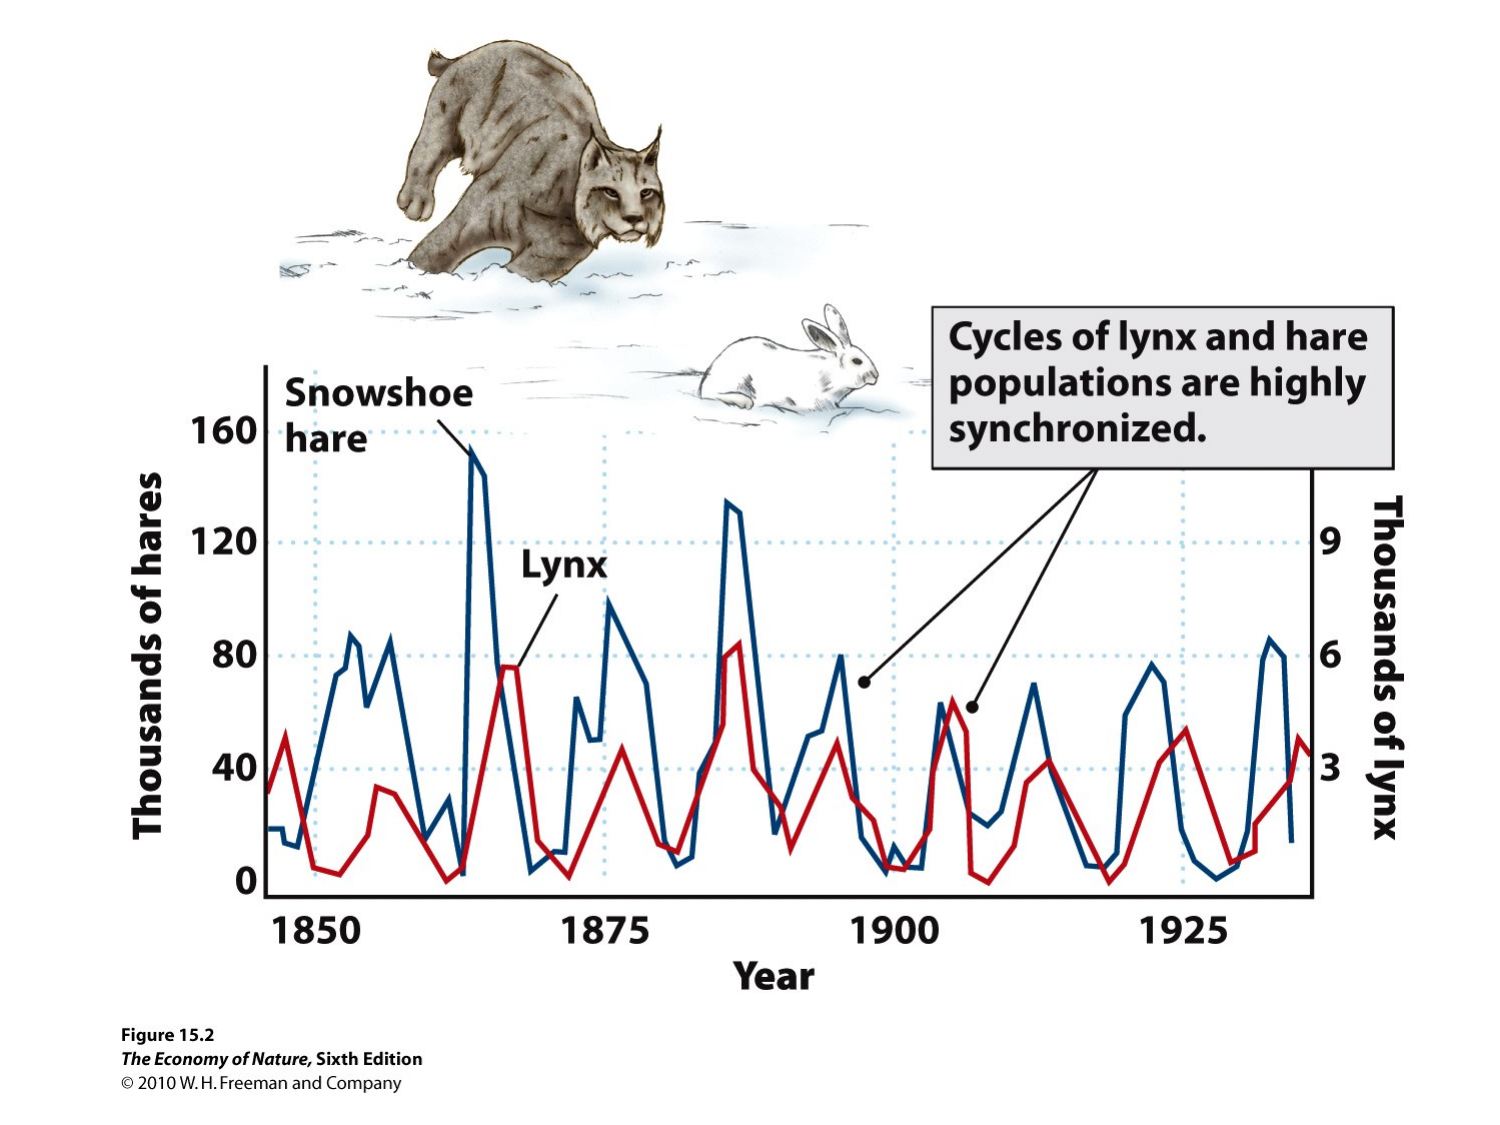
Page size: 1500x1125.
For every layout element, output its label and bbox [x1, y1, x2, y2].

picture [113, 24, 1413, 1098]
